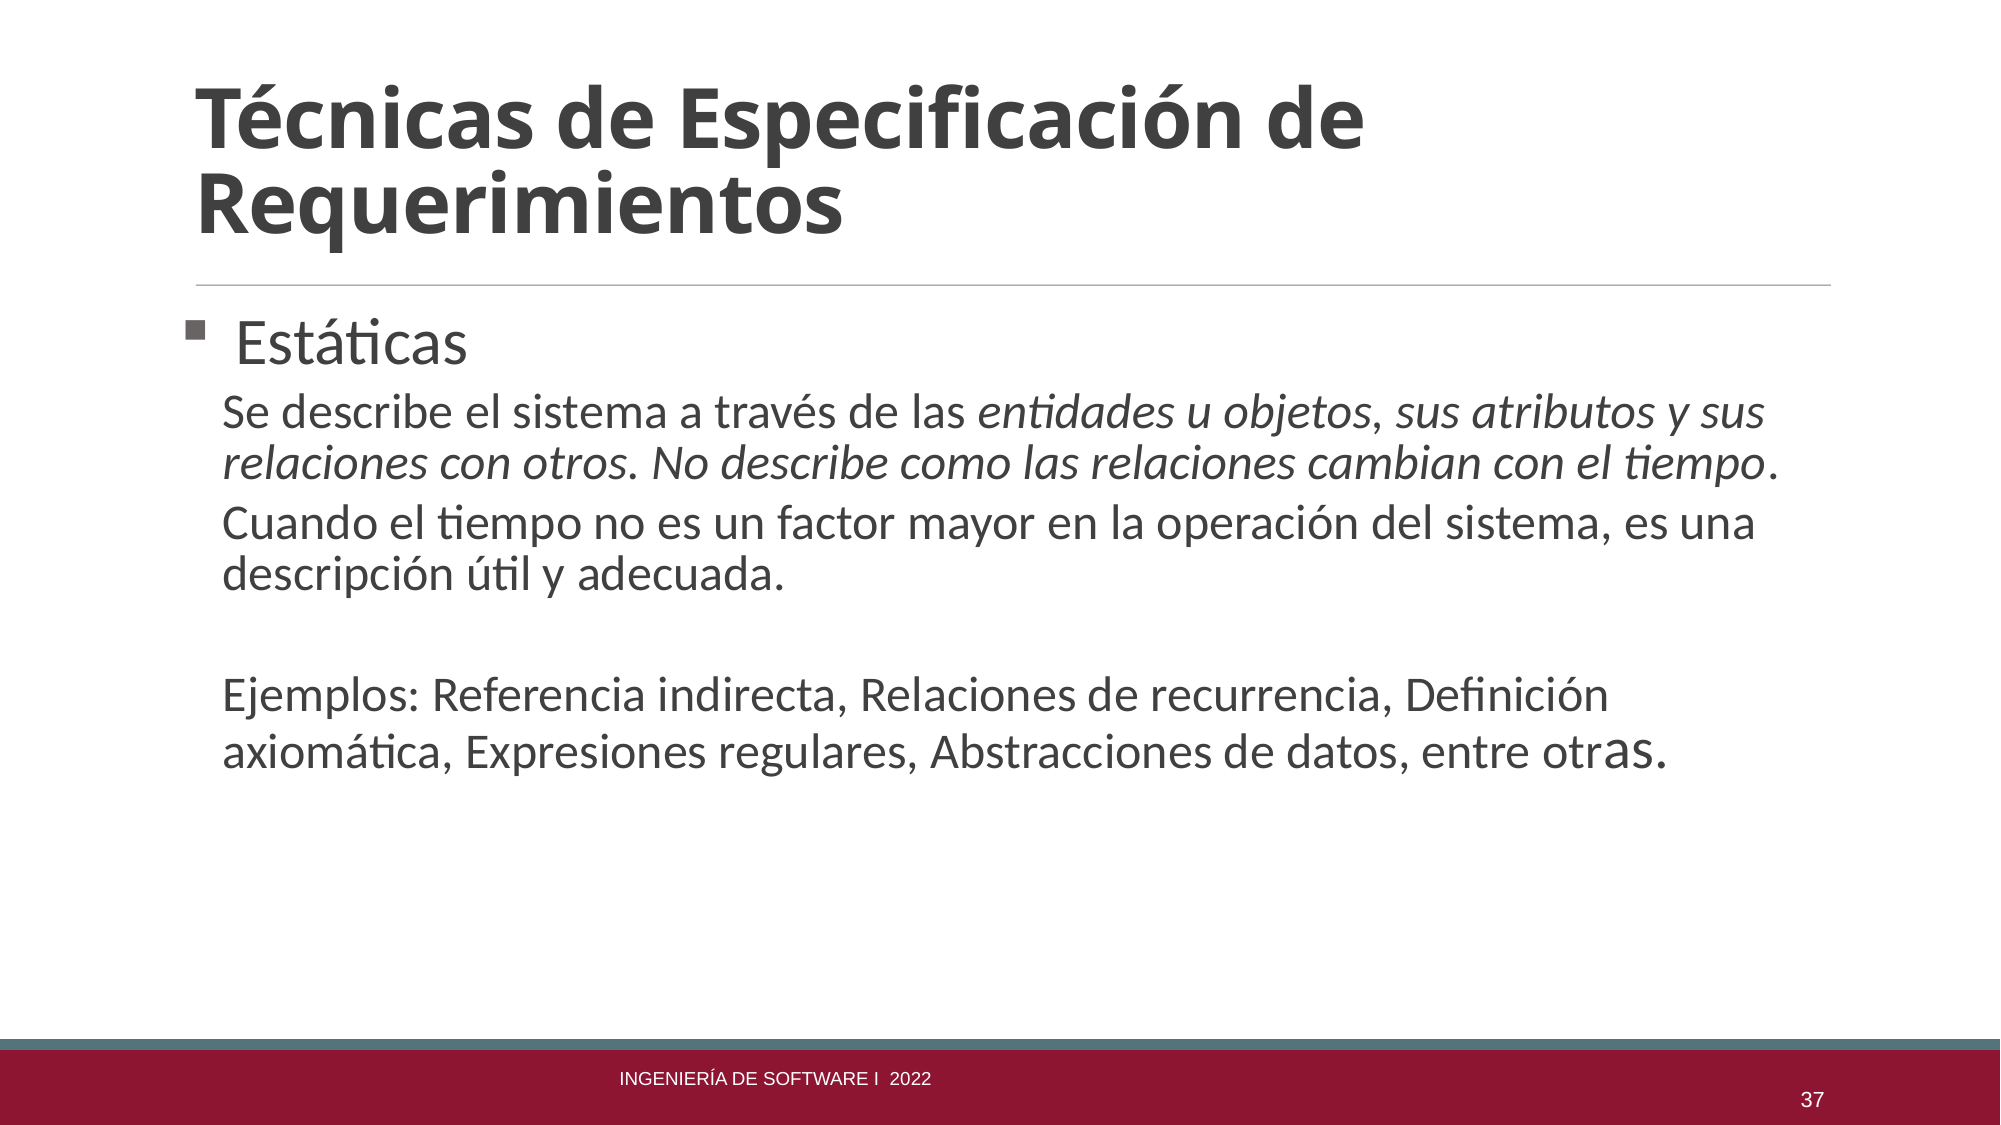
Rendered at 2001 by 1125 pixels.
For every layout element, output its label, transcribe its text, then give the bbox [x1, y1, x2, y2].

footer Ingeniería de Software I 2022 [604, 1059, 1396, 1120]
slide_number <número> [1624, 1059, 1840, 1120]
list Estáticas Se describe el sistema a través de las entidades u objetos, sus atributos y sus relaciones con otros. No describe como las relaciones cambian con el tiempo. Cuando el tiempo no es un factor mayor en la operación del sistema, es una descripción útil y adecuada. Ejemplos: Referencia indirecta, Relaciones de recurrencia, Definición axiomática, Expresiones regulares, Abstracciones de datos, entre otras. [180, 302, 1830, 963]
title Técnicas de Especificación de Requerimientos [180, 47, 1830, 285]
